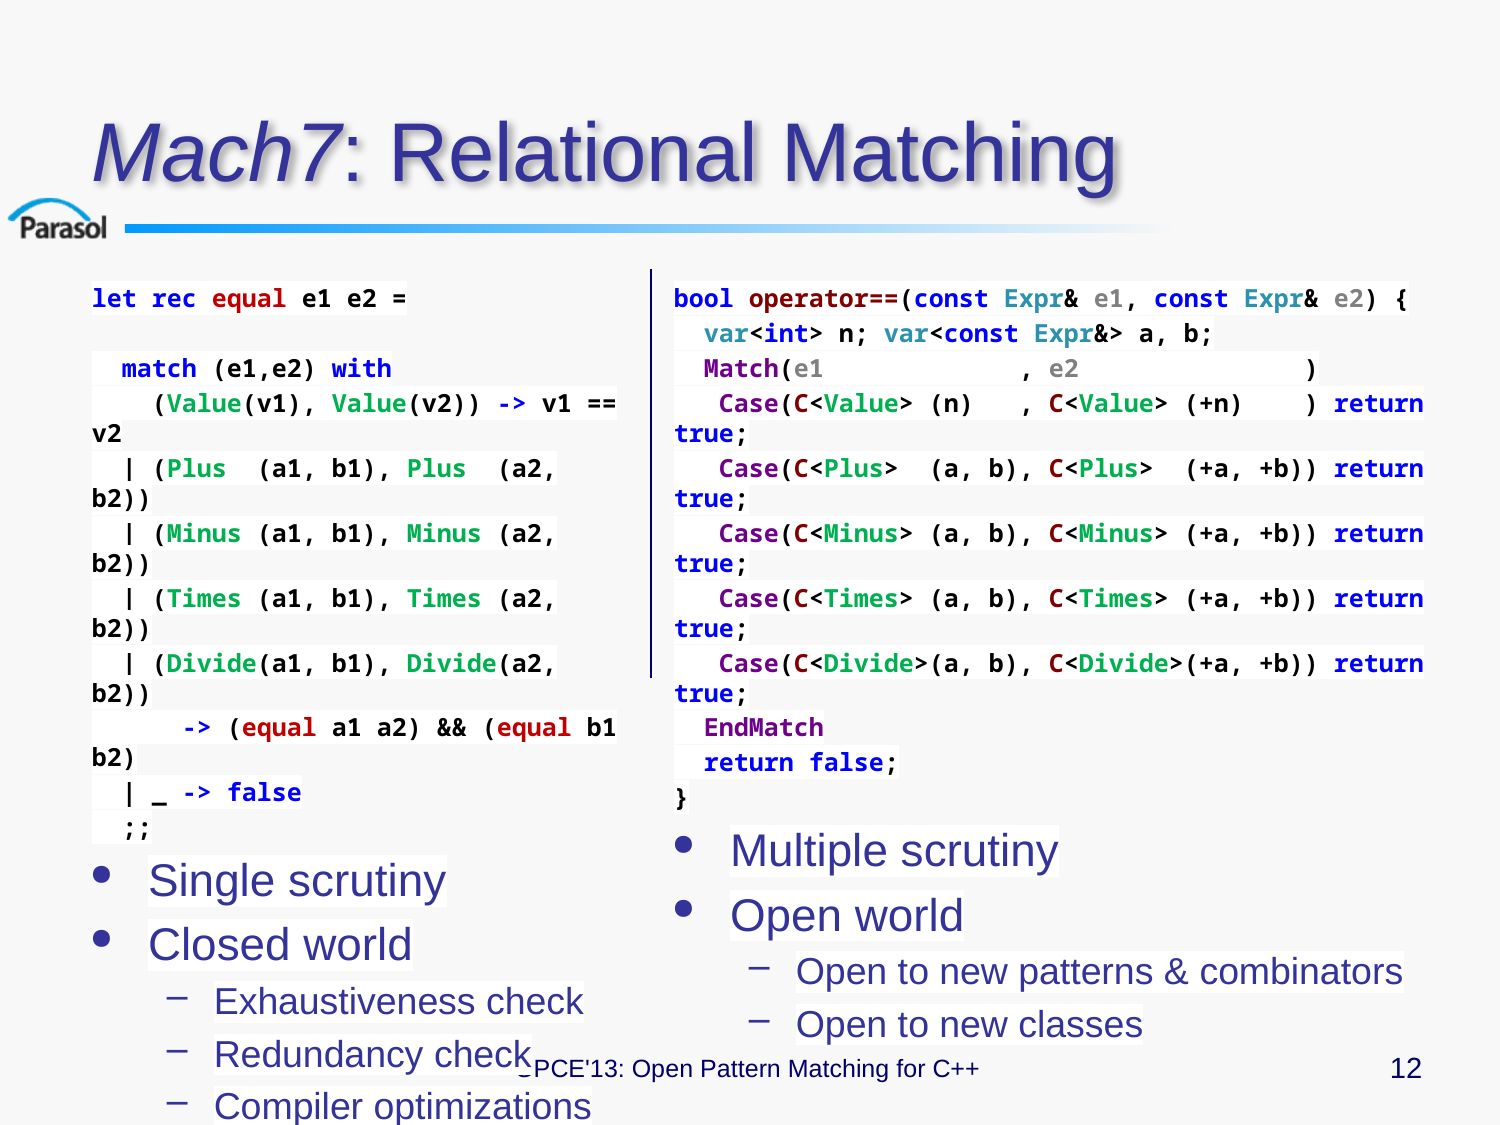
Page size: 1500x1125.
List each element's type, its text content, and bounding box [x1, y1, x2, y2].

list let rec equal e1 e2 = match (e1,e2) with (Value(v1), Value(v2)) -> v1 == v2 | (Plus (a1, b1), Plus (a2, b2)) | (Minus (a1, b1), Minus (a2, b2)) | (Times (a1, b1), Times (a2, b2)) | (Divide(a1, b1), Divide(a2, b2)) -> (equal a1 a2) && (equal b1 b2) | _ -> false ;; Single scrutiny Closed world Exhaustiveness check Redundancy check Compiler optimizations [76, 274, 648, 1024]
slide_number 12 [1124, 1046, 1438, 1088]
picture [0, 187, 116, 277]
list bool operator==(const Expr& e1, const Expr& e2) { var<int> n; var<const Expr&> a, b; Match(e1 , e2 ) Case(C<Value> (n) , C<Value> (+n) ) return true; Case(C<Plus> (a, b), C<Plus> (+a, +b)) return true; Case(C<Minus> (a, b), C<Minus> (+a, +b)) return true; Case(C<Times> (a, b), C<Times> (+a, +b)) return true; Case(C<Divide>(a, b), C<Divide>(+a, +b)) return true; EndMatch return false; } Multiple scrutiny Open world Open to new patterns & combinators Open to new classes [658, 274, 1475, 1024]
footer GPCE'13: Open Pattern Matching for C++ [407, 1046, 1088, 1088]
title Mach7: Relational Matching [76, 24, 1412, 207]
